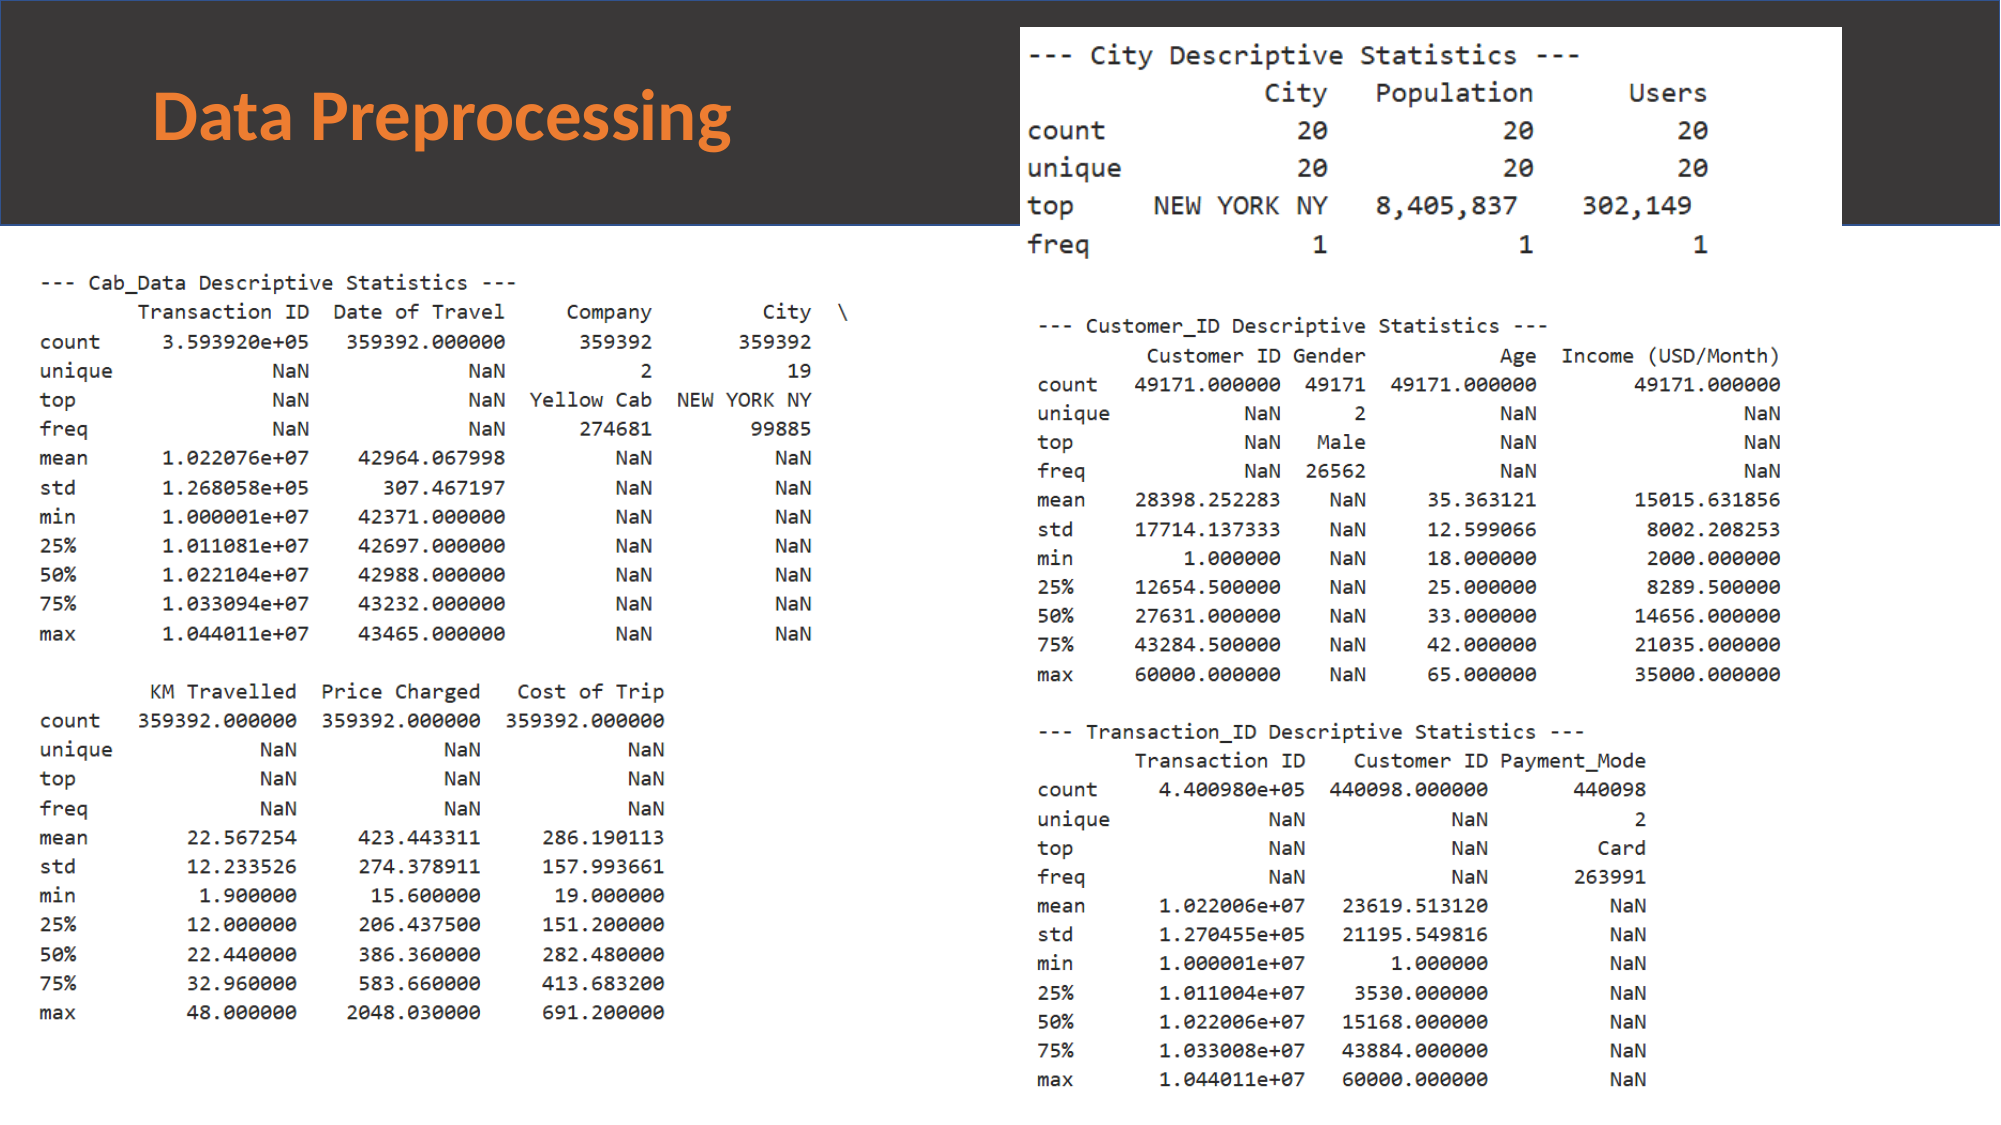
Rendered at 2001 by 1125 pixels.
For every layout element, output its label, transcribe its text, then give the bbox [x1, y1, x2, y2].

picture [1020, 303, 1863, 1100]
text_box [913, 263, 2000, 365]
picture [19, 263, 913, 1044]
title Data Preprocessing [137, 7, 1863, 225]
picture [1020, 27, 1842, 284]
text_box [0, 0, 2000, 225]
